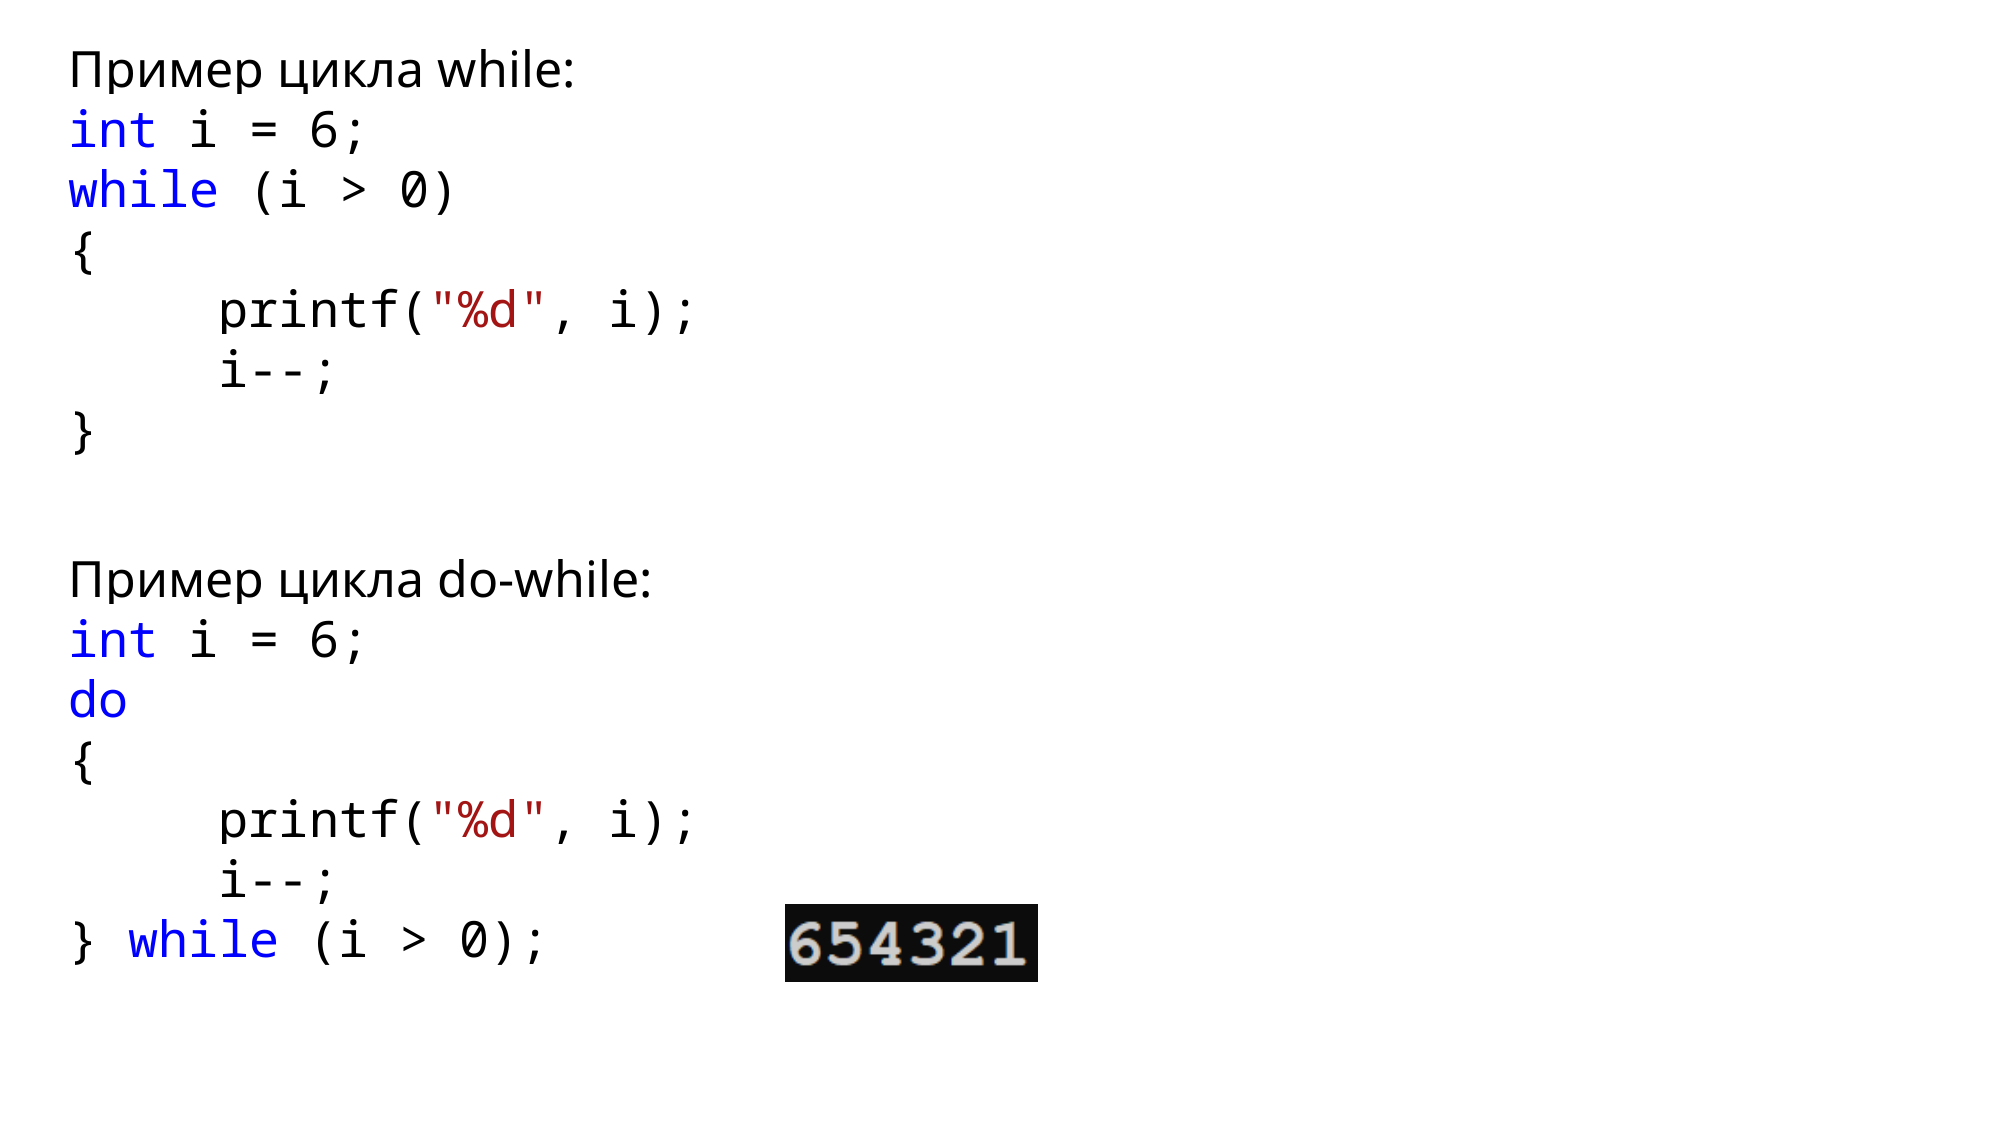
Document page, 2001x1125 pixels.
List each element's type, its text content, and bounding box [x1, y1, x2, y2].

picture [785, 904, 1038, 982]
text_box Пример цикла while: int i = 6; while (i > 0) { printf("%d", i); i--; } Пример цикла do-while: int i = 6; do { printf("%d", i); i--; } while (i > 0); [54, 0, 1952, 975]
